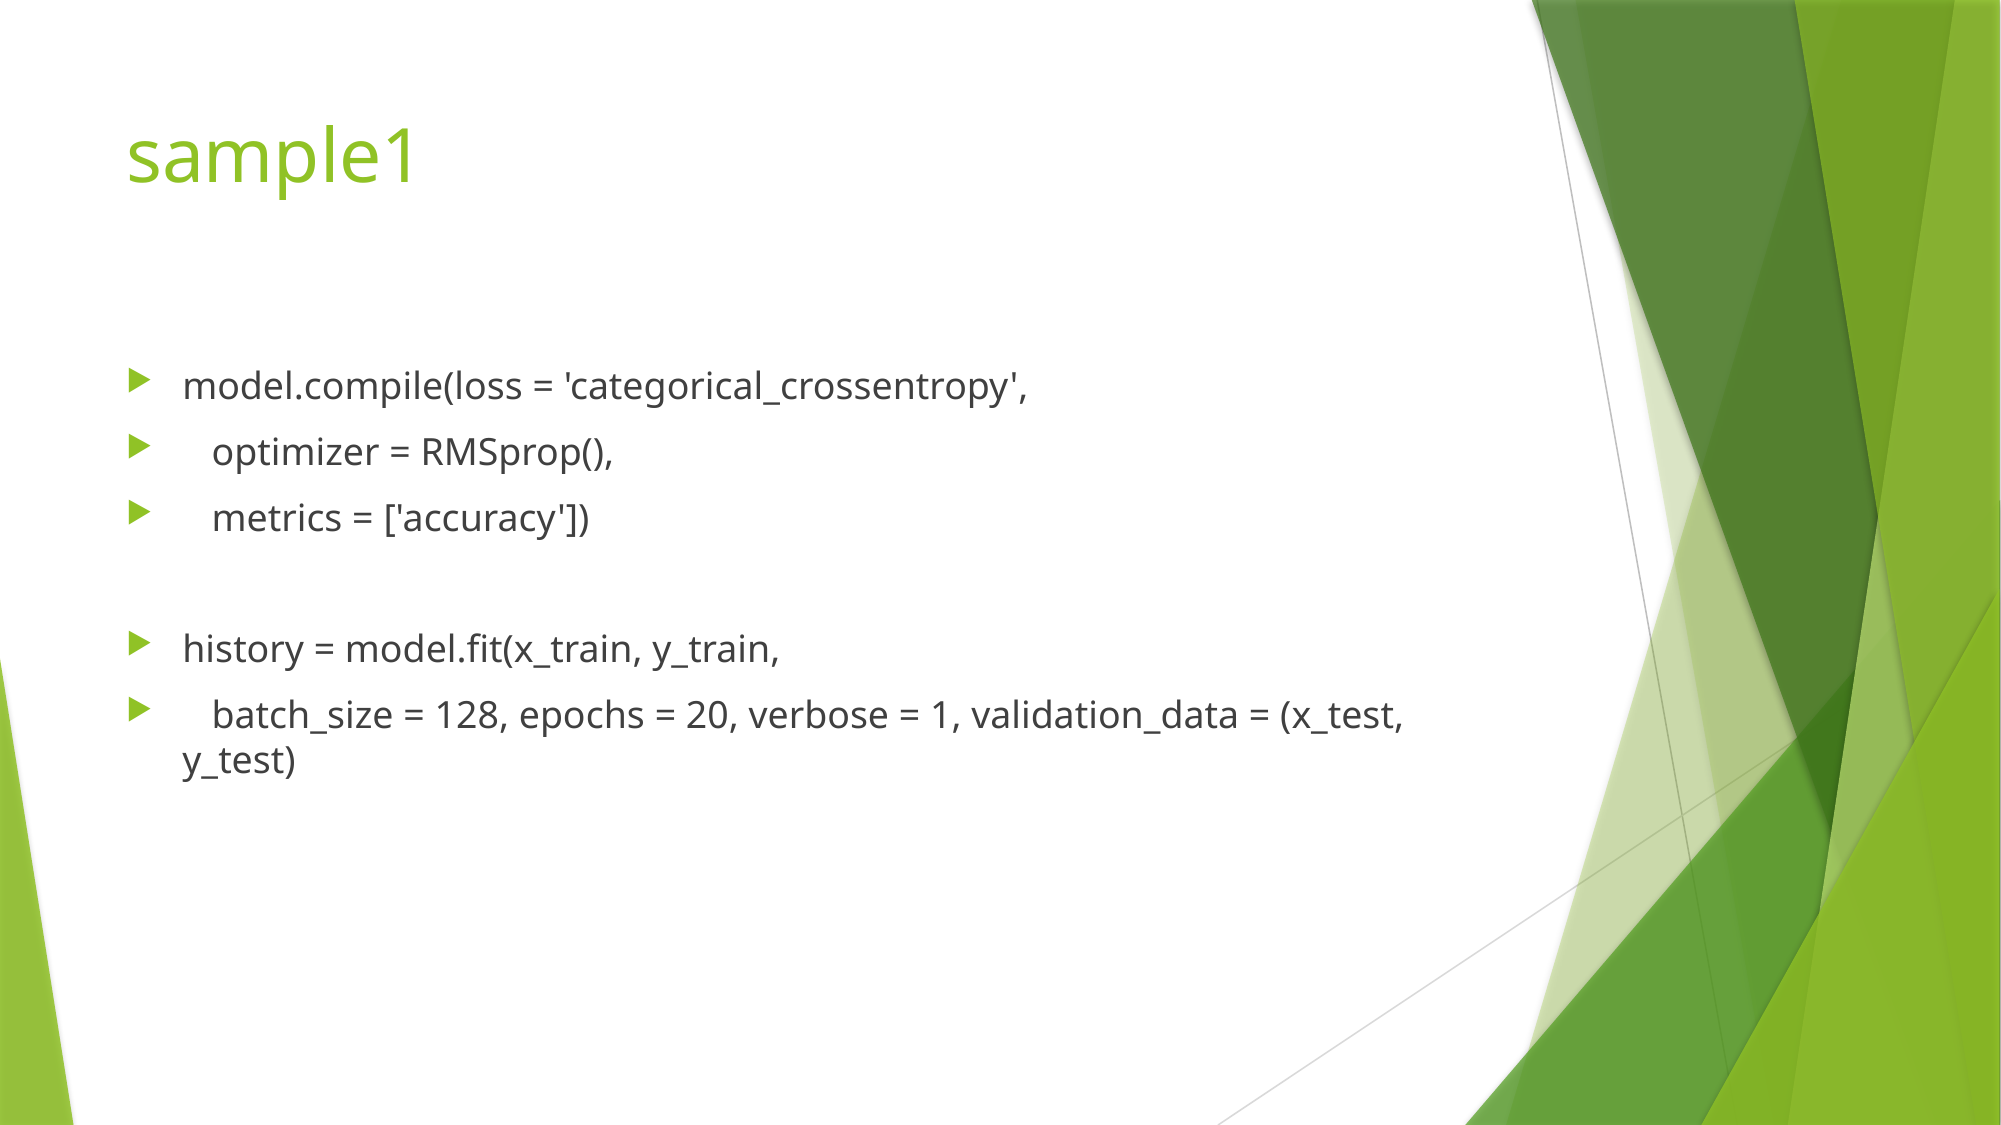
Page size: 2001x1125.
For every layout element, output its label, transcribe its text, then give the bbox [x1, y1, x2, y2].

title sample1 [111, 99, 1522, 317]
list model.compile(loss = 'categorical_crossentropy', optimizer = RMSprop(), metrics = ['accuracy']) history = model.fit(x_train, y_train, batch_size = 128, epochs = 20, verbose = 1, validation_data = (x_test, y_test) [111, 354, 1522, 992]
